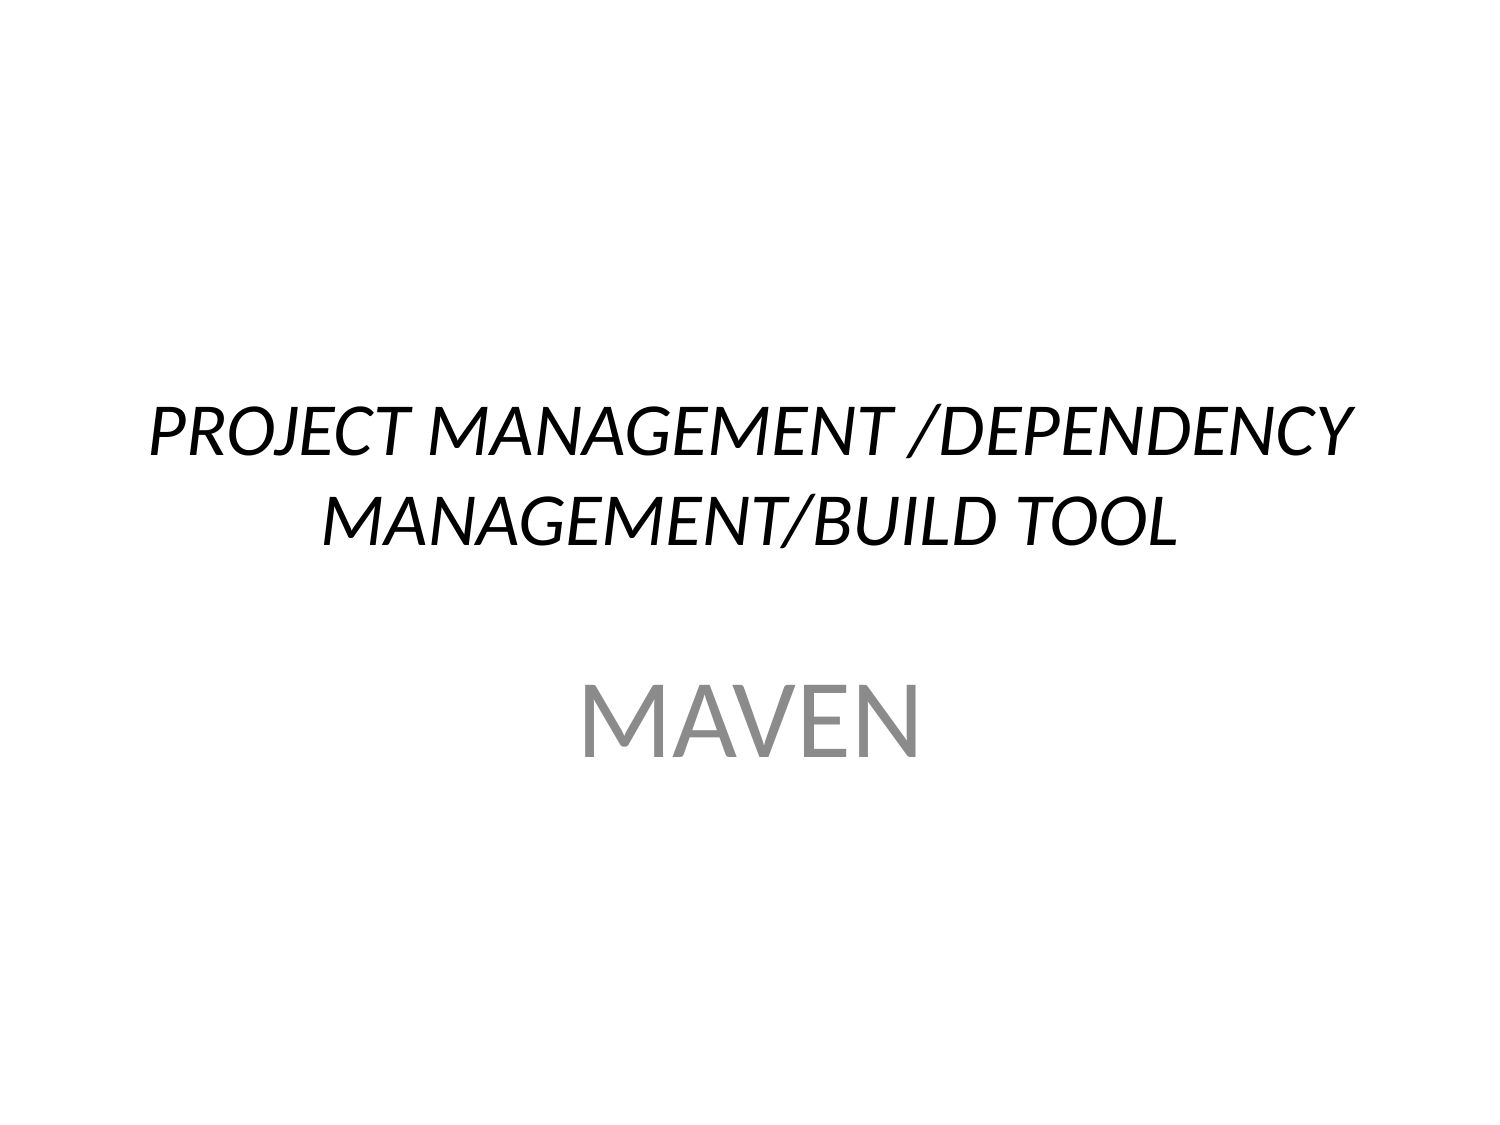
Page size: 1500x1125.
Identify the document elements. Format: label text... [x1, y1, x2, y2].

subtitle MAVEN [225, 637, 1275, 925]
title PROJECT MANAGEMENT /DEPENDENCY MANAGEMENT/BUILD TOOL [112, 349, 1388, 591]
